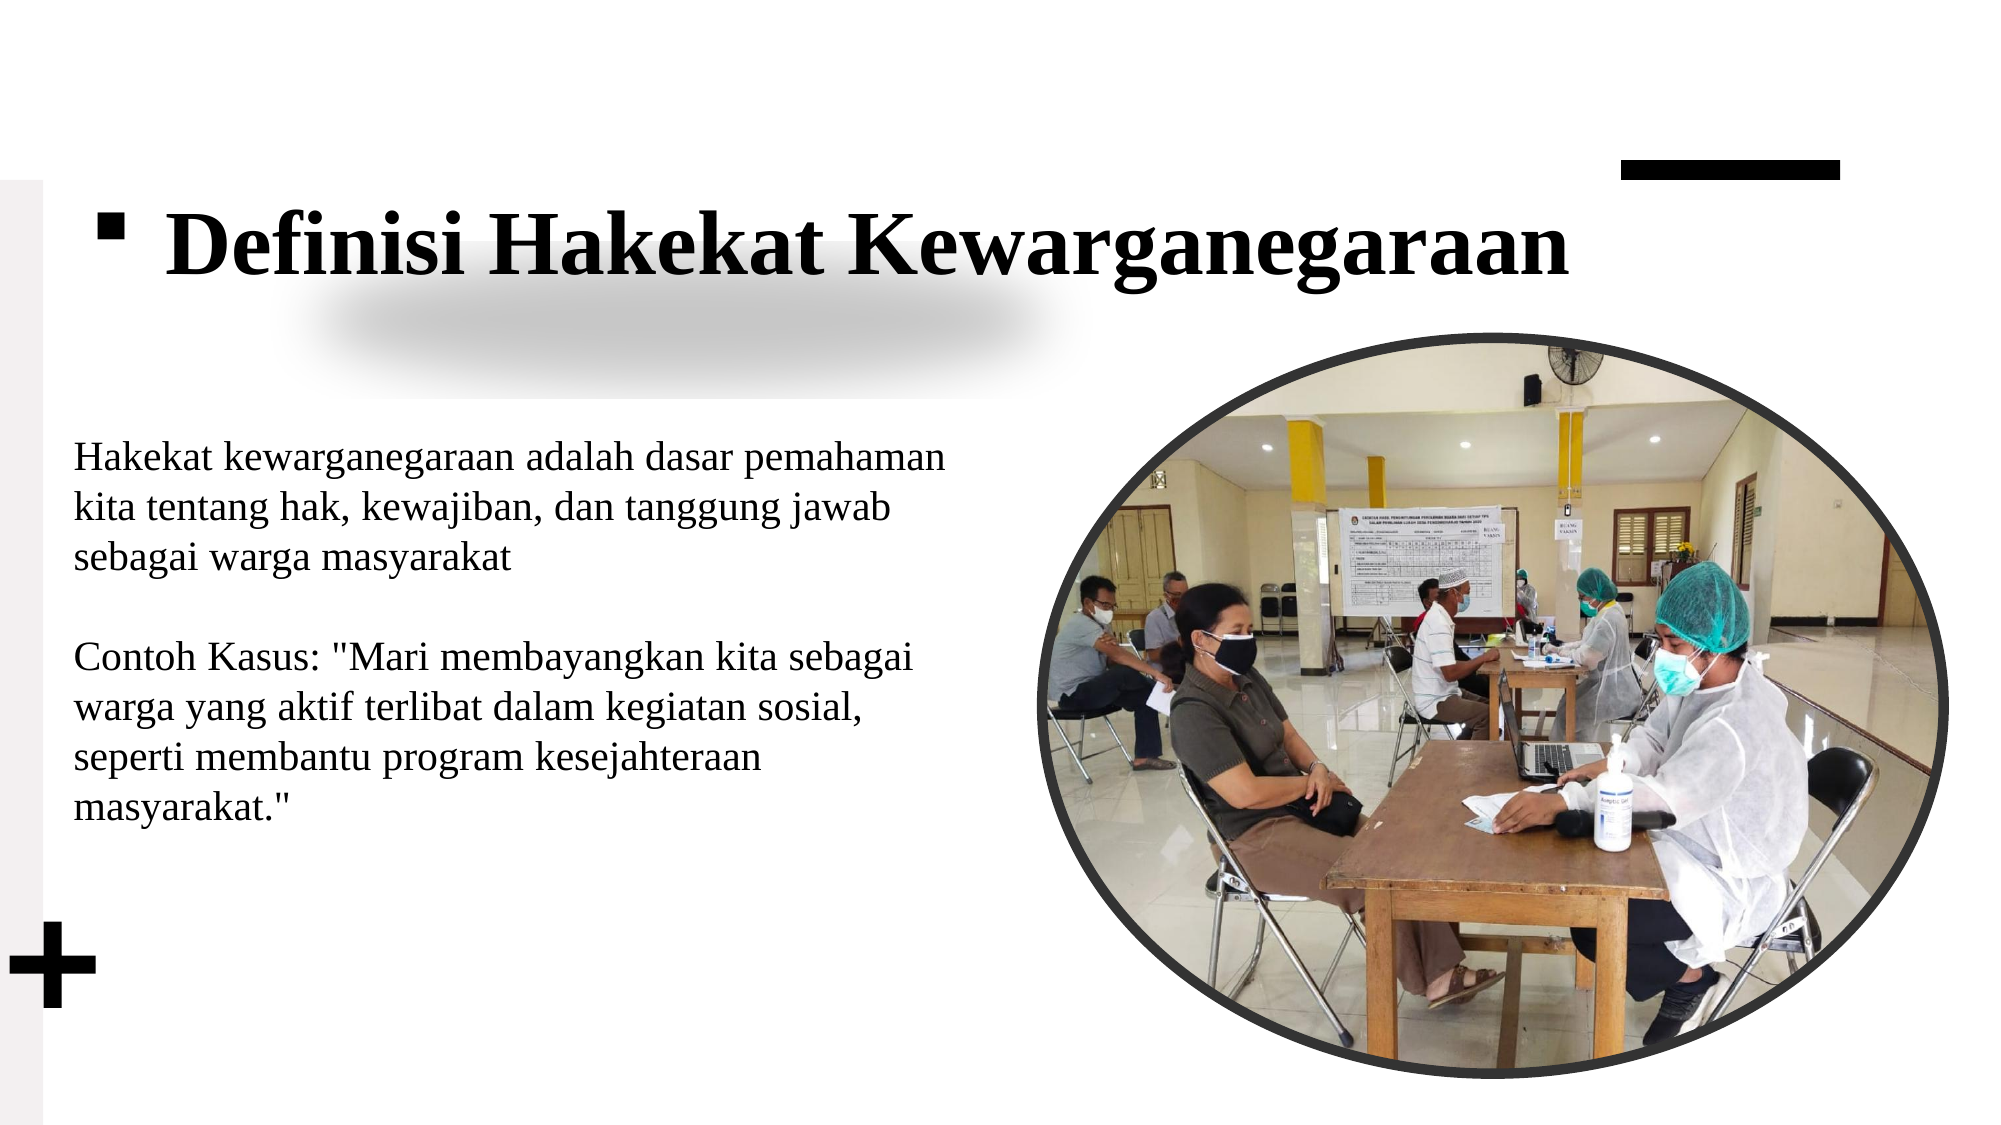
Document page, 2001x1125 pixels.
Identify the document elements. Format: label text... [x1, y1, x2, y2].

text_box Definisi Hakekat Kewarganegaraan [75, 175, 1859, 455]
text_box Hakekat kewarganegaraan adalah dasar pemahaman kita tentang hak, kewajiban, dan tanggung jawab sebagai warga masyarakat Contoh Kasus: "Mari membayangkan kita sebagai warga yang aktif terlibat dalam kegiatan sosial, seperti membantu program kesejahteraan masyarakat." [58, 421, 975, 837]
picture [1042, 337, 1944, 1074]
